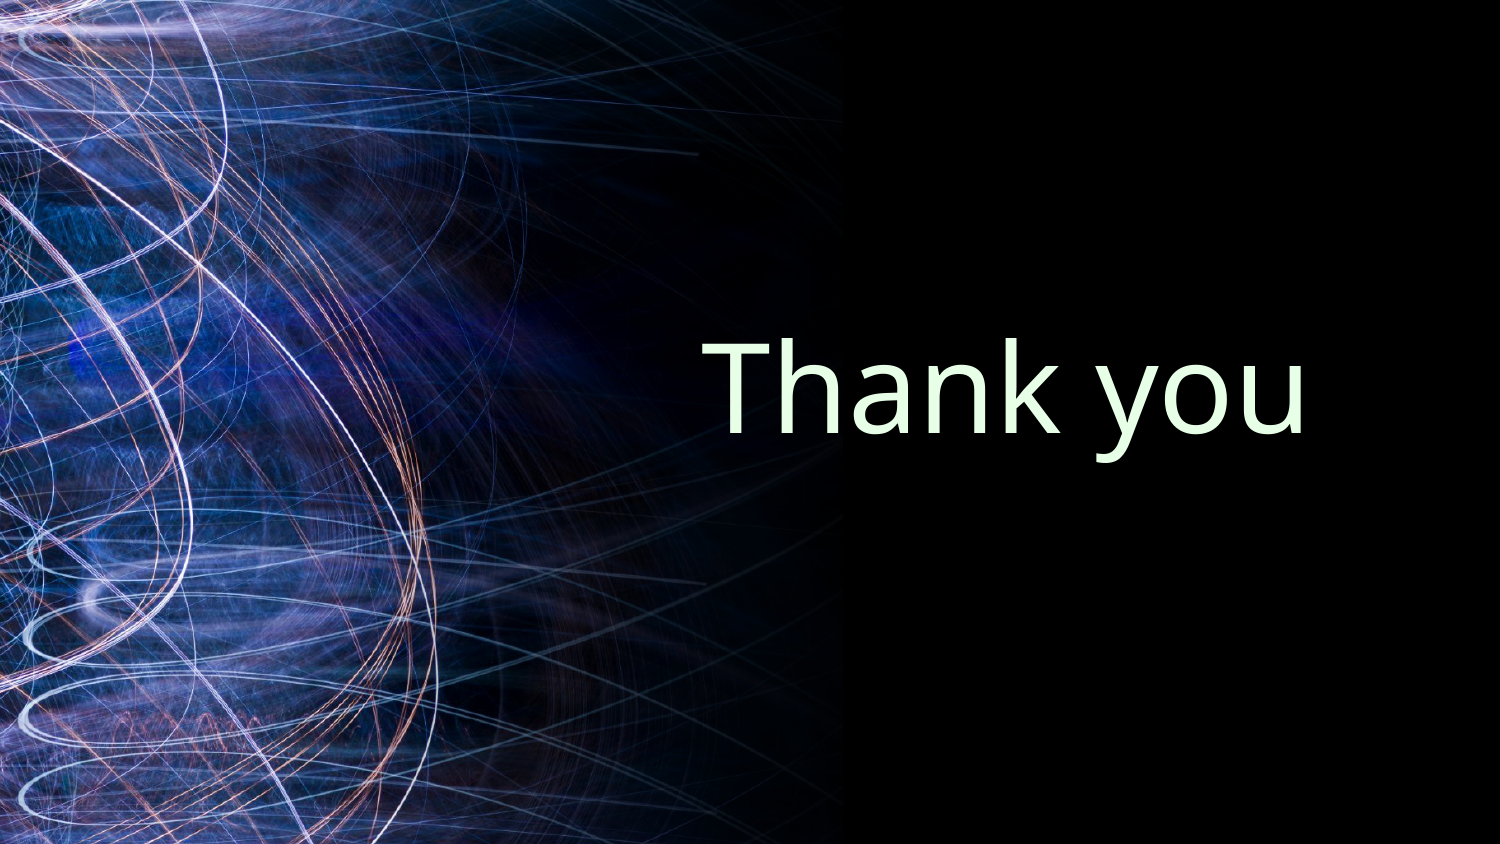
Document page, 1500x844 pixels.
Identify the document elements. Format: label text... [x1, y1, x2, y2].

picture [0, 0, 995, 844]
title Thank you [630, 282, 1383, 474]
